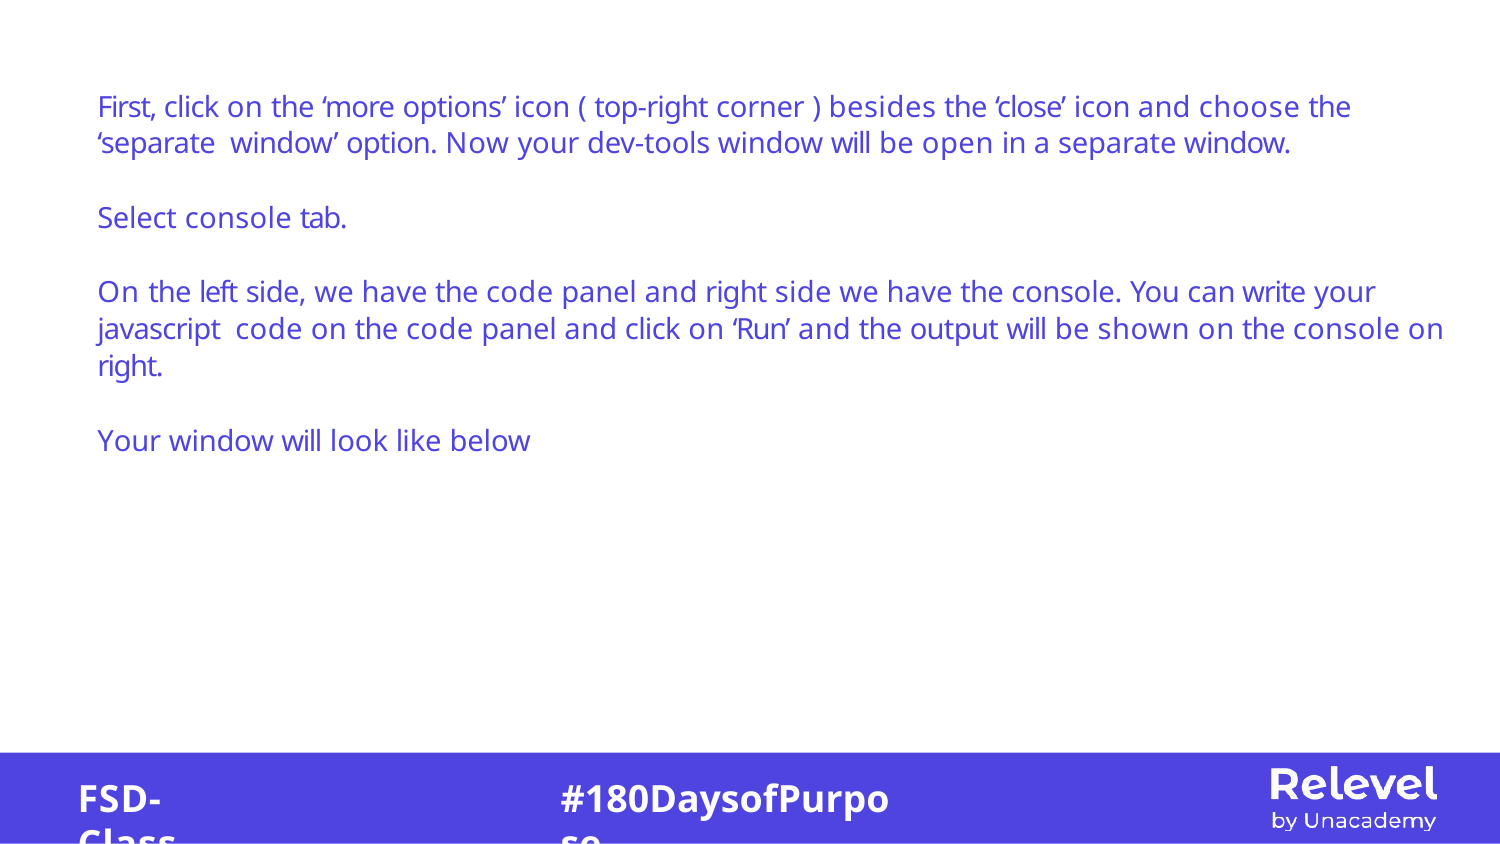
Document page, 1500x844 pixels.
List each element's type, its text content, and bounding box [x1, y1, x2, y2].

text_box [0, 752, 1500, 844]
text_box First, click on the ‘more options’ icon ( top-right corner ) besides the ‘close’ icon and choose the ‘separate window’ option. Now your dev-tools window will be open in a separate window. Select console tab. On the left side, we have the code panel and right side we have the console. You can write your javascript code on the code panel and click on ‘Run’ and the output will be shown on the console on right. Your window will look like below [95, 85, 1447, 457]
